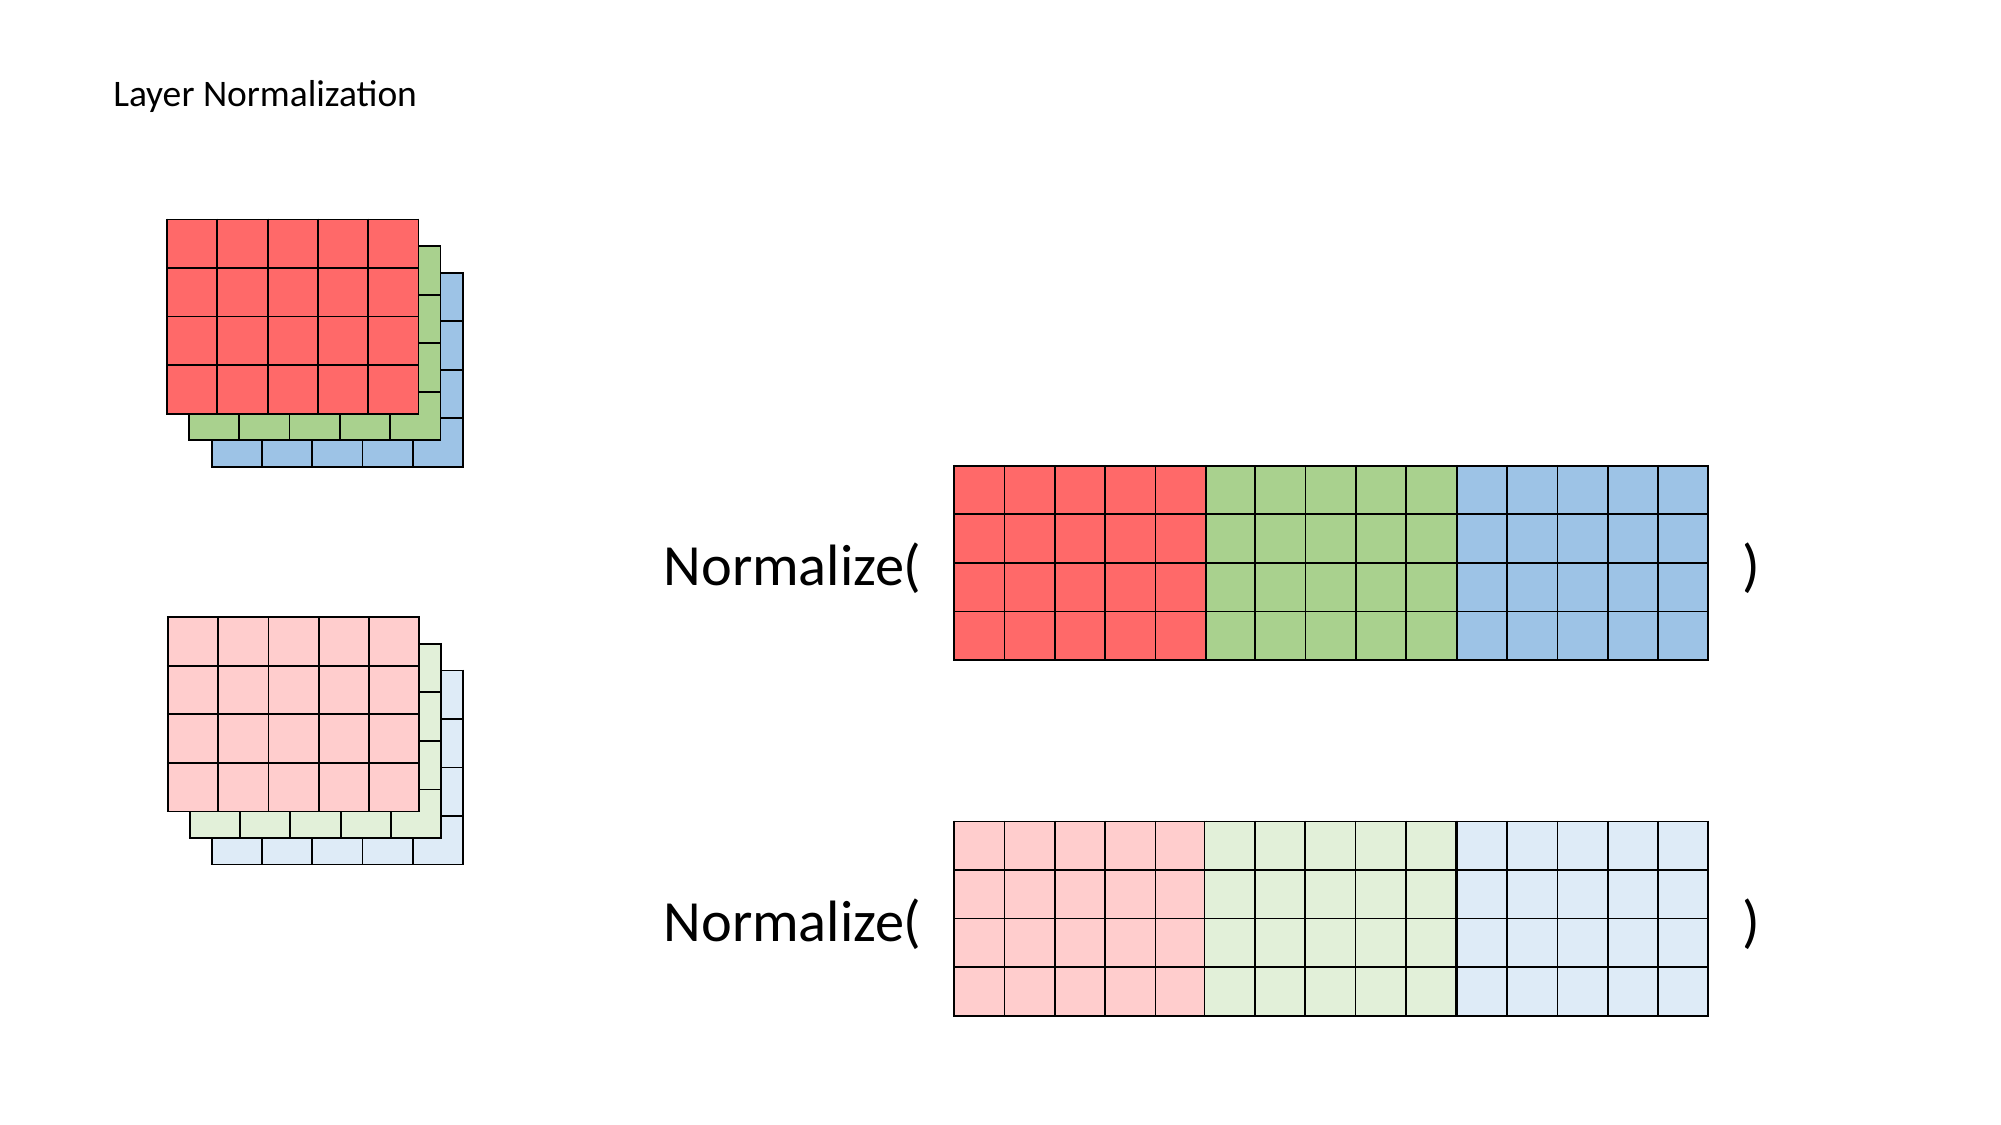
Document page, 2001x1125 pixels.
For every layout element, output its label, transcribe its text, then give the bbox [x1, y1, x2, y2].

table_cell [1256, 605, 1305, 611]
table_cell [955, 871, 1004, 875]
table_cell [370, 764, 418, 811]
table_cell [1558, 968, 1607, 1015]
table_cell [391, 393, 440, 439]
table_cell [1256, 919, 1304, 966]
table_cell [1005, 605, 1054, 611]
table_cell [1508, 961, 1557, 966]
table_cell [1256, 515, 1305, 519]
table_cell [240, 415, 289, 439]
table_cell [1357, 515, 1405, 519]
table_header [1156, 822, 1204, 869]
table_cell [168, 366, 216, 413]
table_header [420, 645, 440, 691]
table_cell [1205, 919, 1254, 966]
table_cell [369, 317, 418, 364]
table_cell [341, 415, 389, 439]
table_header [441, 274, 462, 320]
table_cell [1458, 612, 1506, 659]
table_cell [955, 968, 1004, 1015]
table_cell [1609, 961, 1657, 966]
table_cell [1106, 968, 1155, 1015]
table_header [269, 618, 318, 665]
table_cell [320, 667, 368, 713]
table_cell [1659, 961, 1707, 966]
table_cell [219, 764, 268, 811]
table_cell [1356, 871, 1405, 918]
table_cell [1005, 968, 1054, 1015]
table_header [1609, 467, 1657, 513]
table_cell [269, 667, 318, 713]
table_cell [168, 317, 216, 364]
table_cell [1458, 968, 1506, 1015]
table_cell [320, 715, 368, 762]
table_cell [269, 715, 318, 762]
table_header [1256, 822, 1304, 869]
table_cell [1458, 871, 1506, 875]
table_cell [190, 415, 238, 439]
table_cell [1609, 612, 1657, 659]
table_header [269, 220, 317, 267]
table_header [1458, 467, 1506, 513]
table_cell [392, 790, 440, 837]
table_header [1356, 822, 1405, 869]
table_cell [1056, 968, 1104, 1015]
table_cell [442, 720, 462, 767]
table_header [168, 220, 216, 267]
table_cell [1056, 605, 1104, 611]
table_cell [370, 715, 418, 762]
table_cell [1056, 612, 1104, 659]
table_header [1207, 467, 1254, 513]
table_cell [1156, 871, 1204, 875]
table_header [219, 618, 268, 665]
table_cell [1106, 871, 1155, 875]
table_cell [1558, 515, 1607, 519]
table_cell [1156, 968, 1204, 1015]
table_header [1106, 467, 1155, 513]
table_cell [1306, 871, 1355, 918]
table_cell [1256, 871, 1304, 918]
table_cell [1458, 605, 1506, 611]
table_cell [1106, 612, 1155, 659]
table_cell [1508, 871, 1557, 875]
table_cell [1106, 515, 1155, 519]
table_cell [319, 269, 367, 316]
table_header [1458, 822, 1506, 869]
table_cell [419, 296, 440, 342]
table_cell [169, 667, 217, 713]
table_cell [1005, 612, 1054, 659]
table_cell [1156, 515, 1205, 519]
table_cell [1306, 612, 1355, 659]
table_header [218, 220, 267, 267]
table_cell [1005, 961, 1054, 966]
table_cell [955, 961, 1004, 966]
table_cell [319, 366, 367, 413]
table_cell [370, 667, 418, 713]
table_cell [213, 441, 261, 466]
table_header [1558, 467, 1607, 513]
table_cell [269, 269, 317, 316]
table_header [1005, 467, 1054, 513]
table_header [370, 618, 418, 665]
table_header [1407, 467, 1456, 513]
table_header [1407, 822, 1455, 869]
table_cell [1458, 515, 1506, 519]
table_cell [1207, 515, 1254, 519]
table_cell [1659, 871, 1707, 875]
table_cell [1558, 612, 1607, 659]
text_box Normalize( ) [648, 875, 1204, 961]
table_cell [342, 812, 390, 837]
table_cell [168, 269, 216, 316]
table_header [1256, 467, 1305, 513]
table_cell [1659, 605, 1707, 611]
table_cell [263, 441, 311, 466]
table_cell [319, 317, 367, 364]
table_cell [218, 269, 267, 316]
table_header [955, 467, 1004, 513]
table_cell [1458, 961, 1506, 966]
table_header [442, 671, 462, 718]
table_header [1056, 467, 1104, 513]
table_cell [241, 812, 289, 837]
table_cell [1306, 919, 1355, 966]
table_header [1558, 822, 1607, 869]
table_header [1106, 822, 1155, 869]
table_cell [1407, 871, 1455, 918]
table_cell [955, 612, 1004, 659]
text_box Layer Normalization [98, 61, 565, 122]
table_cell [363, 441, 412, 466]
table_cell [269, 366, 317, 413]
text_box Normalize( ) [648, 519, 1917, 605]
table_cell [420, 742, 440, 789]
table_header [1659, 467, 1707, 513]
table_cell [269, 764, 318, 811]
table_header [320, 618, 368, 665]
table_cell [169, 764, 217, 811]
table_cell [1609, 515, 1657, 519]
table_cell [291, 812, 340, 837]
table_cell [441, 371, 462, 417]
table_cell [1407, 968, 1455, 1015]
table_header [1659, 822, 1707, 869]
table_header [1205, 822, 1254, 869]
table_cell [1508, 612, 1557, 659]
table_cell [1056, 515, 1104, 519]
table_cell [1609, 605, 1657, 611]
table_header [1306, 822, 1355, 869]
table_cell [313, 839, 362, 864]
table_header [369, 220, 418, 267]
table_cell [369, 269, 418, 316]
table_cell [1407, 605, 1456, 611]
table_cell [1056, 961, 1104, 966]
table_header [169, 618, 217, 665]
table_header [955, 822, 1004, 869]
text_box Normalize( ) [1457, 875, 1927, 961]
table_cell [1005, 871, 1054, 875]
table_cell [1659, 612, 1707, 659]
table_cell [1407, 919, 1455, 966]
table_cell [313, 441, 362, 466]
table_header [1156, 467, 1205, 513]
table_header [1508, 822, 1557, 869]
table_cell [1106, 961, 1155, 966]
table_cell [1357, 605, 1405, 611]
table_header [1508, 467, 1557, 513]
table_cell [1508, 515, 1557, 519]
table_cell [1005, 515, 1054, 519]
table_cell [1609, 968, 1657, 1015]
table_cell [213, 839, 261, 864]
table_cell [218, 366, 267, 413]
table_cell [442, 768, 462, 815]
table_cell [219, 667, 268, 713]
table_cell [1609, 871, 1657, 875]
table_cell [1407, 515, 1456, 519]
table_cell [1356, 968, 1405, 1015]
table_cell [955, 605, 1004, 611]
table_cell [1356, 919, 1405, 966]
table_cell [1659, 515, 1707, 519]
table_cell [1508, 968, 1557, 1015]
table_cell [269, 317, 317, 364]
table_header [1609, 822, 1657, 869]
table_cell [414, 817, 462, 864]
table_cell [1558, 961, 1607, 966]
table_header [1005, 822, 1054, 869]
table_cell [1056, 871, 1104, 875]
table_cell [1558, 871, 1607, 875]
table_header [1306, 467, 1355, 513]
table_cell [420, 693, 440, 740]
table_cell [1256, 612, 1305, 659]
table_cell [218, 317, 267, 364]
table_cell [1156, 612, 1205, 659]
table_cell [219, 715, 268, 762]
table_cell [1205, 871, 1254, 918]
table_cell [1306, 515, 1355, 519]
table_cell [414, 419, 462, 466]
table_cell [1407, 612, 1456, 659]
table_cell [1207, 605, 1254, 611]
table_cell [290, 415, 339, 439]
table_cell [263, 839, 311, 864]
table_cell [369, 366, 418, 413]
table_header [1056, 822, 1104, 869]
table_cell [320, 764, 368, 811]
table_header [1357, 467, 1405, 513]
table_cell [1256, 968, 1304, 1015]
table_cell [441, 322, 462, 369]
table_cell [363, 839, 412, 864]
table_cell [169, 715, 217, 762]
table_cell [955, 515, 1004, 519]
table_cell [1306, 605, 1355, 611]
table_cell [1558, 605, 1607, 611]
table_cell [1156, 605, 1205, 611]
table_cell [1205, 968, 1254, 1015]
table_cell [1106, 605, 1155, 611]
table_cell [1207, 612, 1254, 659]
table_cell [1306, 968, 1355, 1015]
table_cell [191, 812, 239, 837]
table_header [419, 247, 440, 294]
table_cell [419, 344, 440, 391]
table_header [319, 220, 367, 267]
table_cell [1659, 968, 1707, 1015]
table_cell [1508, 605, 1557, 611]
table_cell [1156, 961, 1204, 966]
table_cell [1357, 612, 1405, 659]
